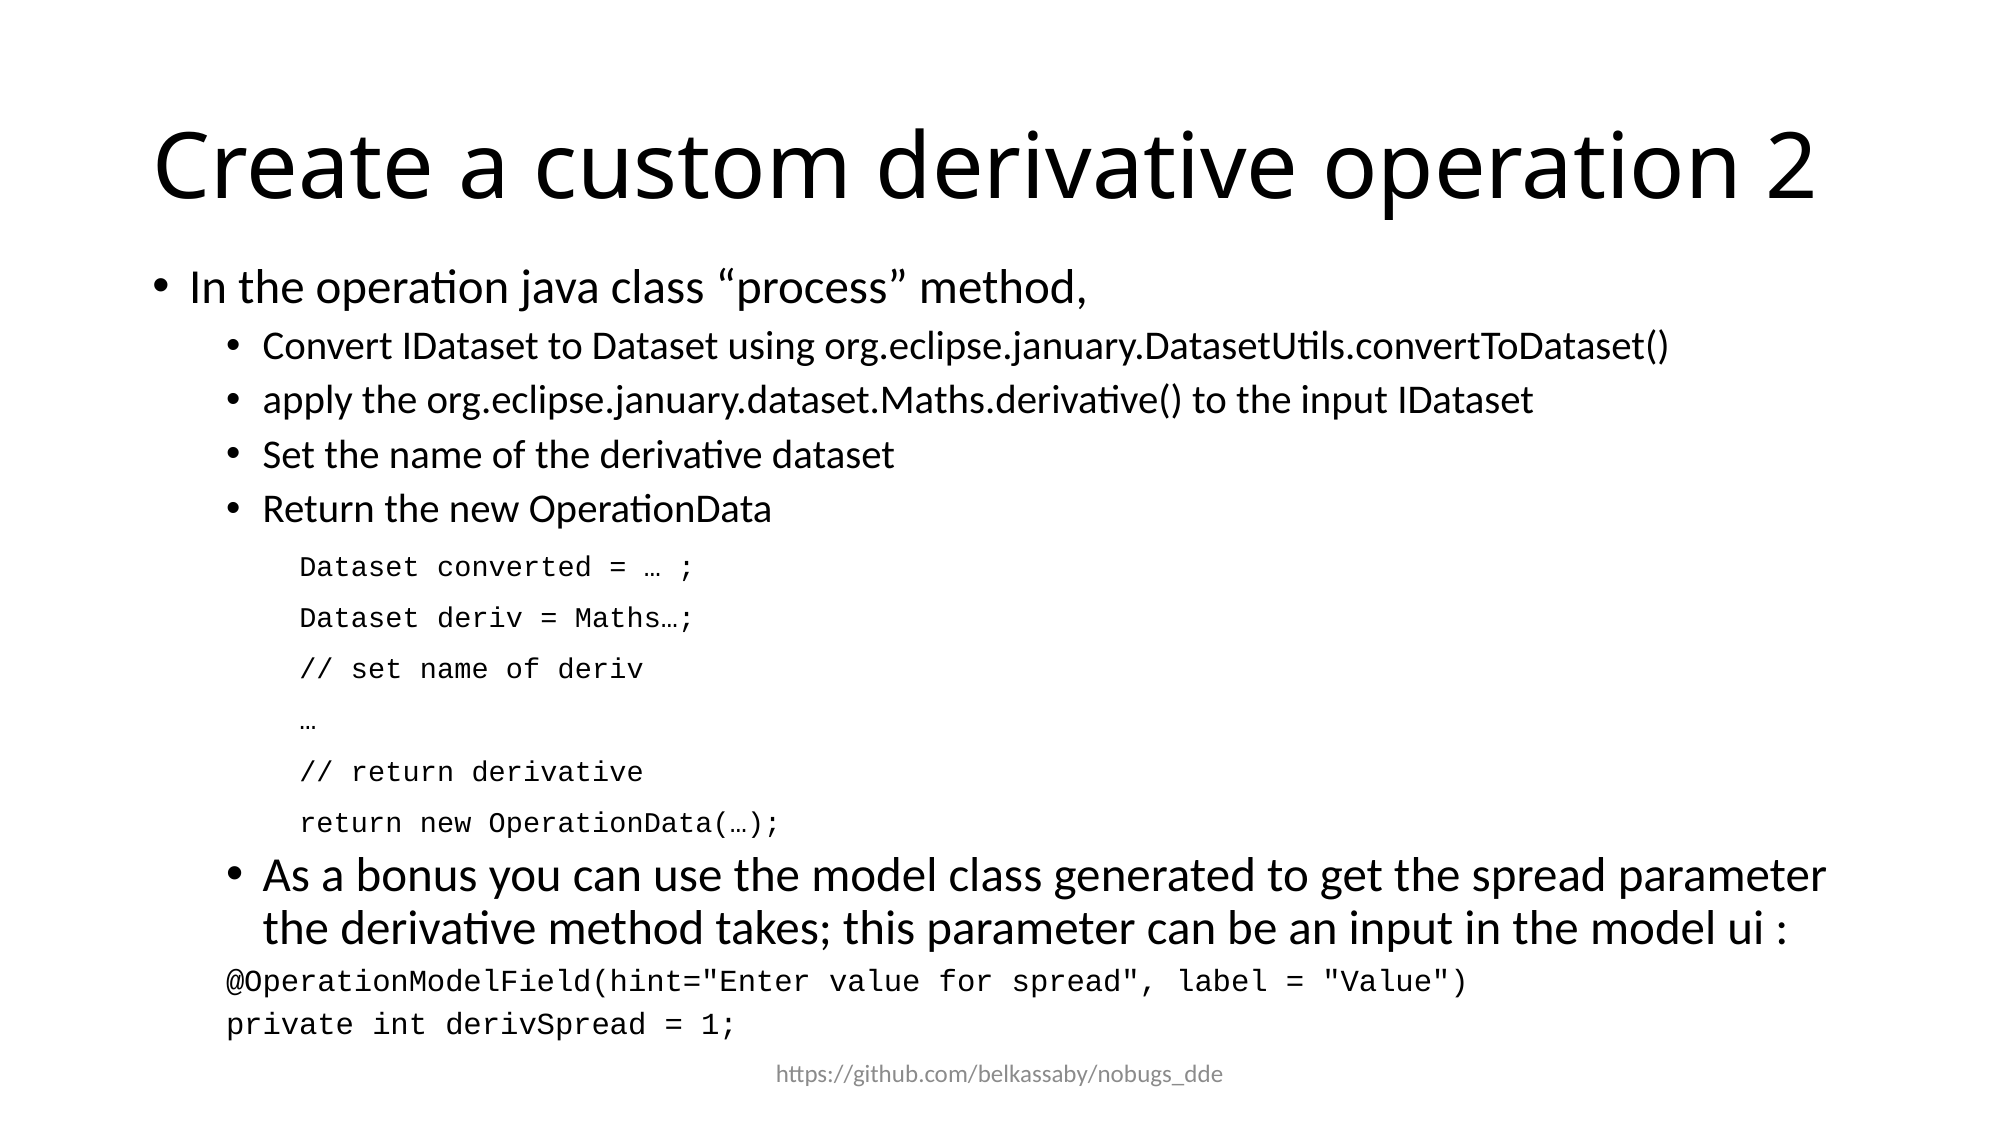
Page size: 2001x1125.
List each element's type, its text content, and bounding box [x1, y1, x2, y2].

title Create a custom derivative operation 2 [137, 59, 1863, 253]
footer https://github.com/belkassaby/nobugs_dde [662, 1042, 1338, 1103]
list In the operation java class “process” method, Convert IDataset to Dataset using org.eclipse.january.DatasetUtils.convertToDataset() apply the org.eclipse.january.dataset.Maths.derivative() to the input IDataset Set the name of the derivative dataset Return the new OperationData Dataset converted = … ; Dataset deriv = Maths…; // set name of deriv … // return derivative return new OperationData(…); As a bonus you can use the model class generated to get the spread parameter the derivative method takes; this parameter can be an input in the model ui : @OperationModelField(hint="Enter value for spread", label = "Value") private int derivSpread = 1; [137, 253, 1863, 1093]
